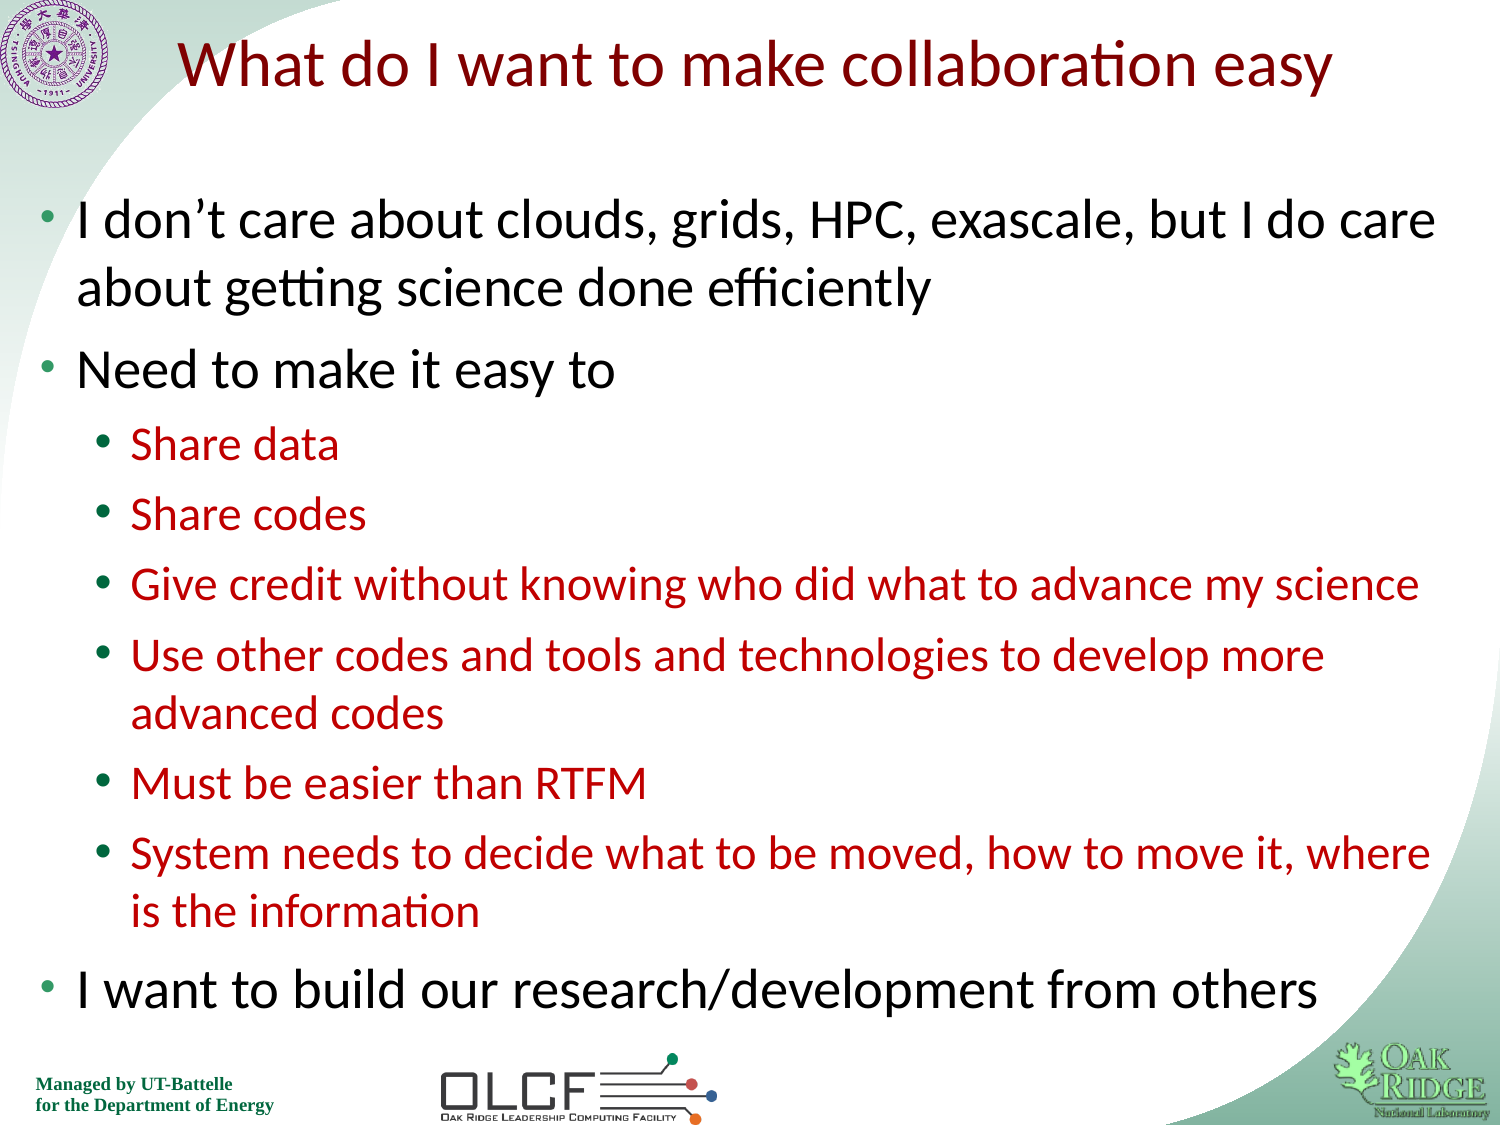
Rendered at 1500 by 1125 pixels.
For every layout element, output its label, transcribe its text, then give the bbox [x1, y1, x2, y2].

title What do I want to make collaboration easy [49, 18, 1463, 115]
picture [0, 0, 108, 108]
picture [441, 1053, 717, 1125]
list I don’t care about clouds, grids, HPC, exascale, but I do care about getting science done efficiently Need to make it easy to Share data Share codes Give credit without knowing who did what to advance my science Use other codes and tools and technologies to develop more advanced codes Must be easier than RTFM System needs to decide what to be moved, how to move it, where is the information I want to build our research/development from others [24, 174, 1476, 1043]
